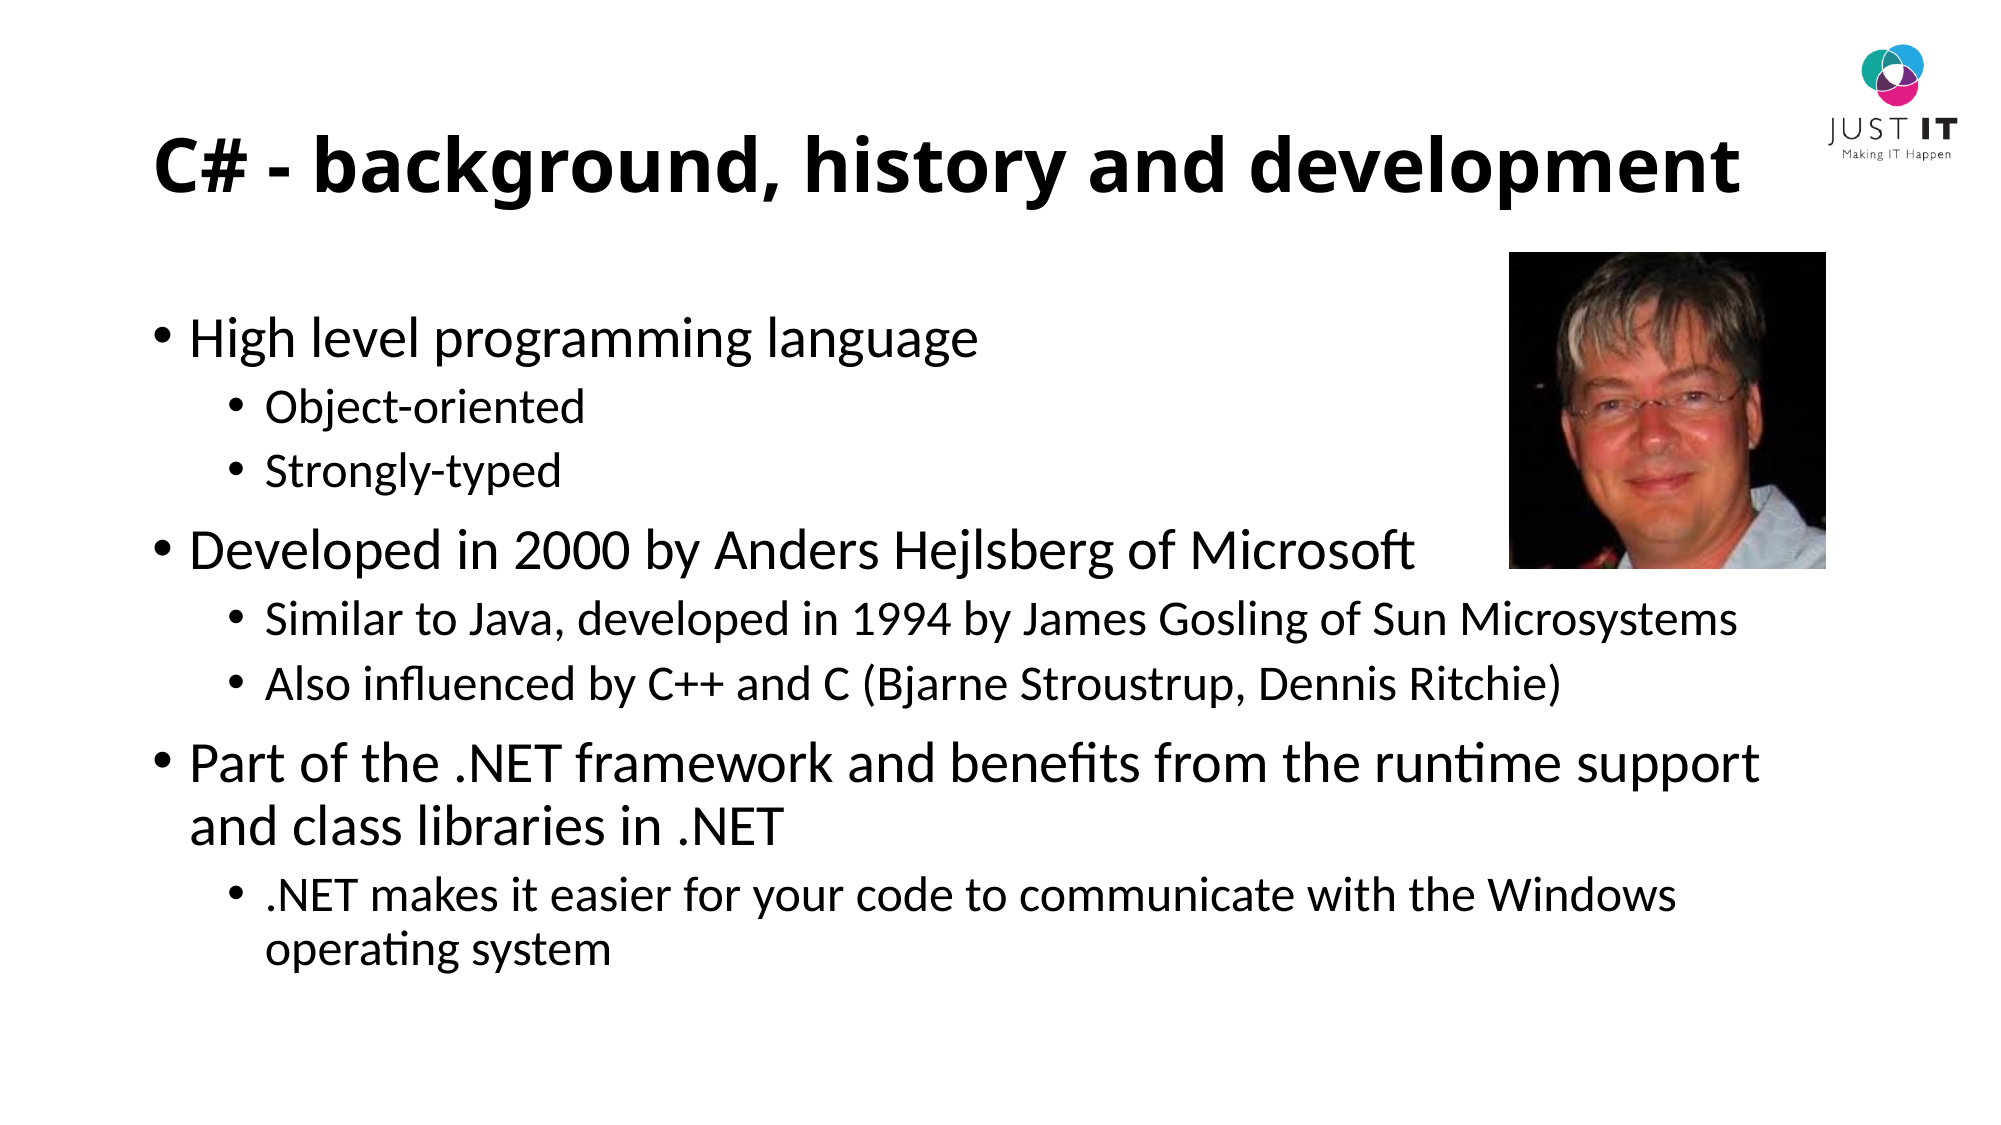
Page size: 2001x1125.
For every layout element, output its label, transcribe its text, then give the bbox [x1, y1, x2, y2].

picture [1509, 252, 1826, 569]
title C# - background, history and development [137, 59, 1863, 278]
picture [1811, 19, 1973, 180]
list High level programming language Object-oriented Strongly-typed Developed in 2000 by Anders Hejlsberg of Microsoft Similar to Java, developed in 1994 by James Gosling of Sun Microsystems Also influenced by C++ and C (Bjarne Stroustrup, Dennis Ritchie) Part of the .NET framework and benefits from the runtime support and class libraries in .NET .NET makes it easier for your code to communicate with the Windows operating system [137, 299, 1863, 1014]
